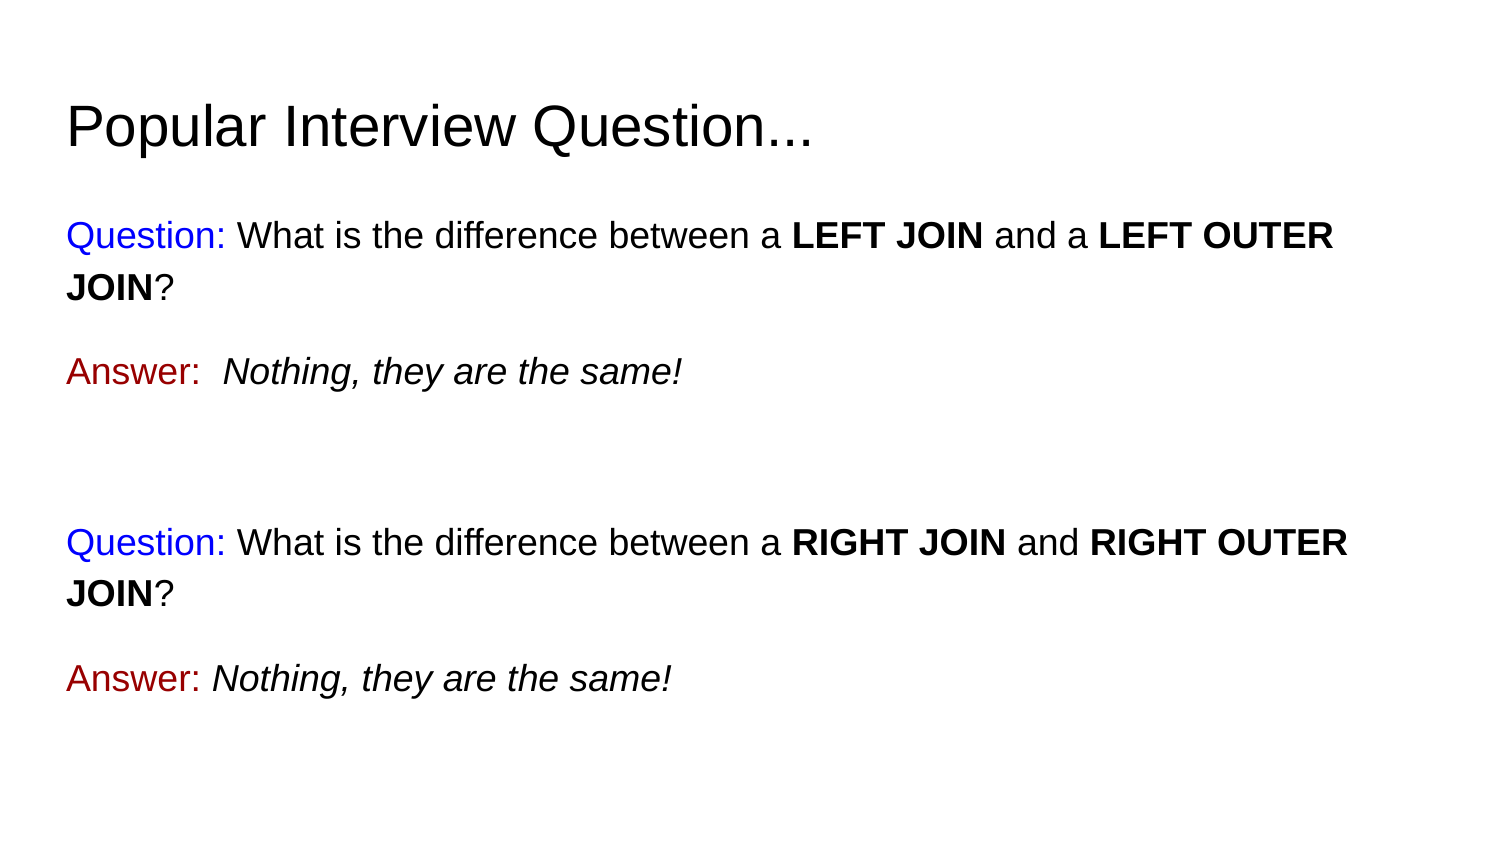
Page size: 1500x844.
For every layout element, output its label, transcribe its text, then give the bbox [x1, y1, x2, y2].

title Popular Interview Question... [51, 72, 1449, 167]
list Question: What is the difference between a LEFT JOIN and a LEFT OUTER JOIN? Answer: Nothing, they are the same! Question: What is the difference between a RIGHT JOIN and RIGHT OUTER JOIN? Answer: Nothing, they are the same! [51, 189, 1449, 750]
